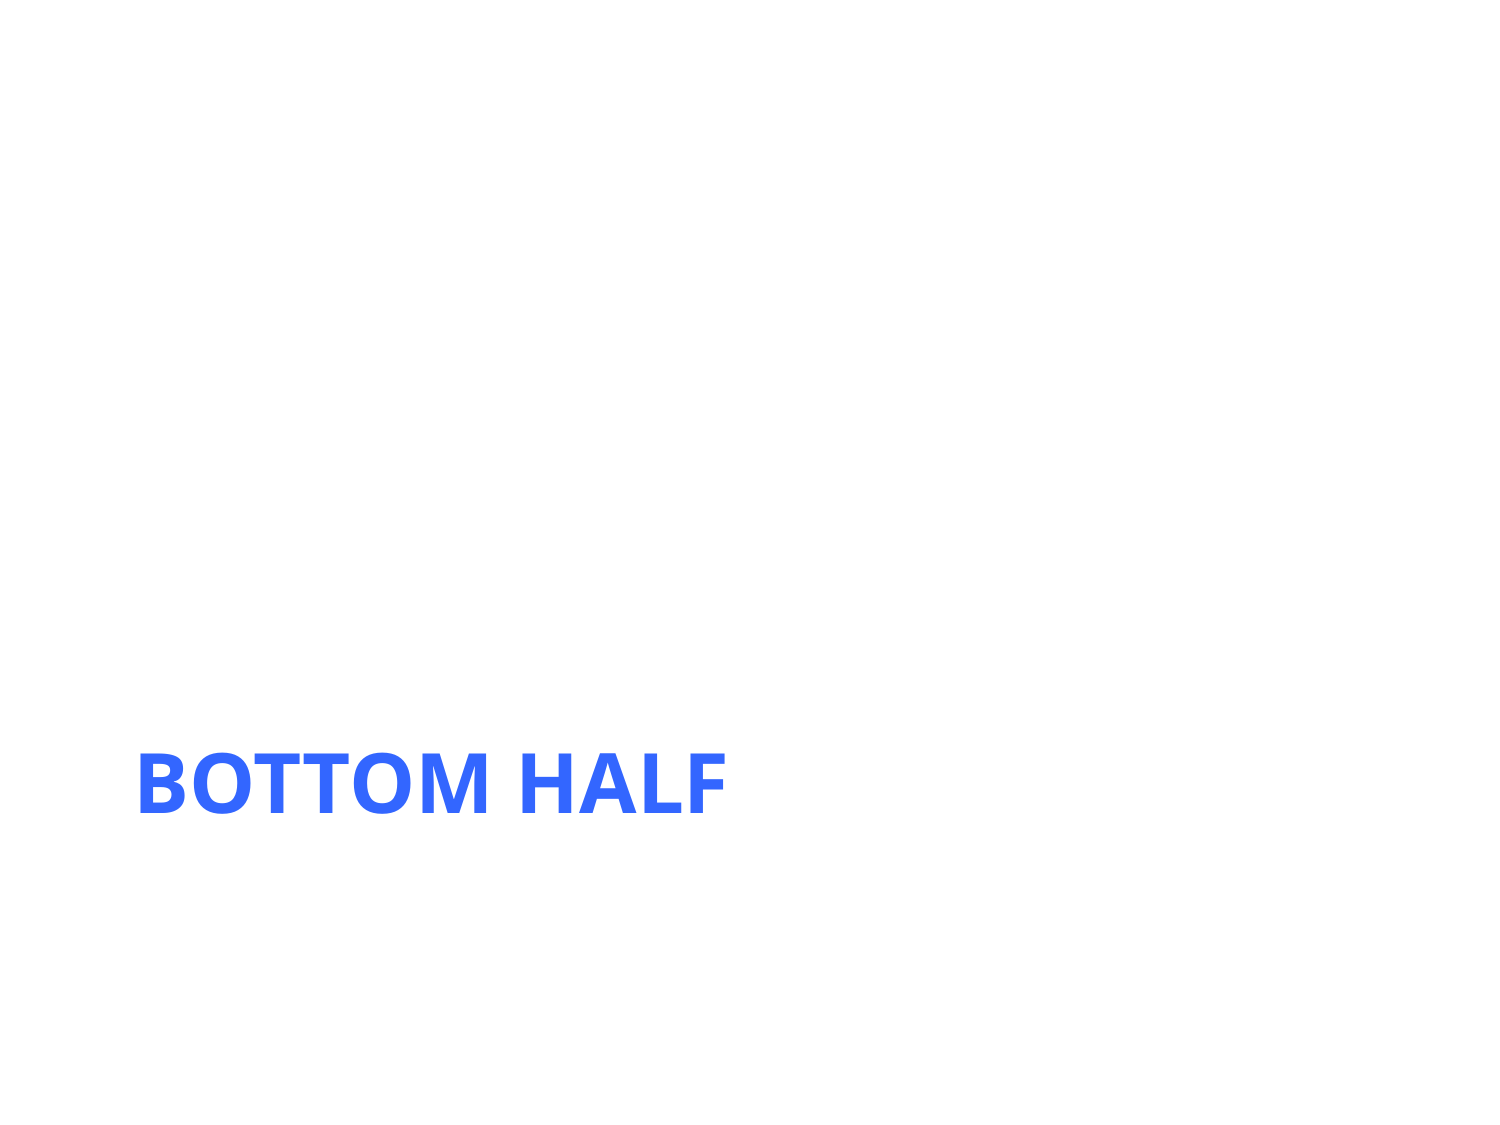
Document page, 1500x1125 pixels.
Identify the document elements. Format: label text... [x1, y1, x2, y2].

title Bottom half [118, 722, 1394, 947]
